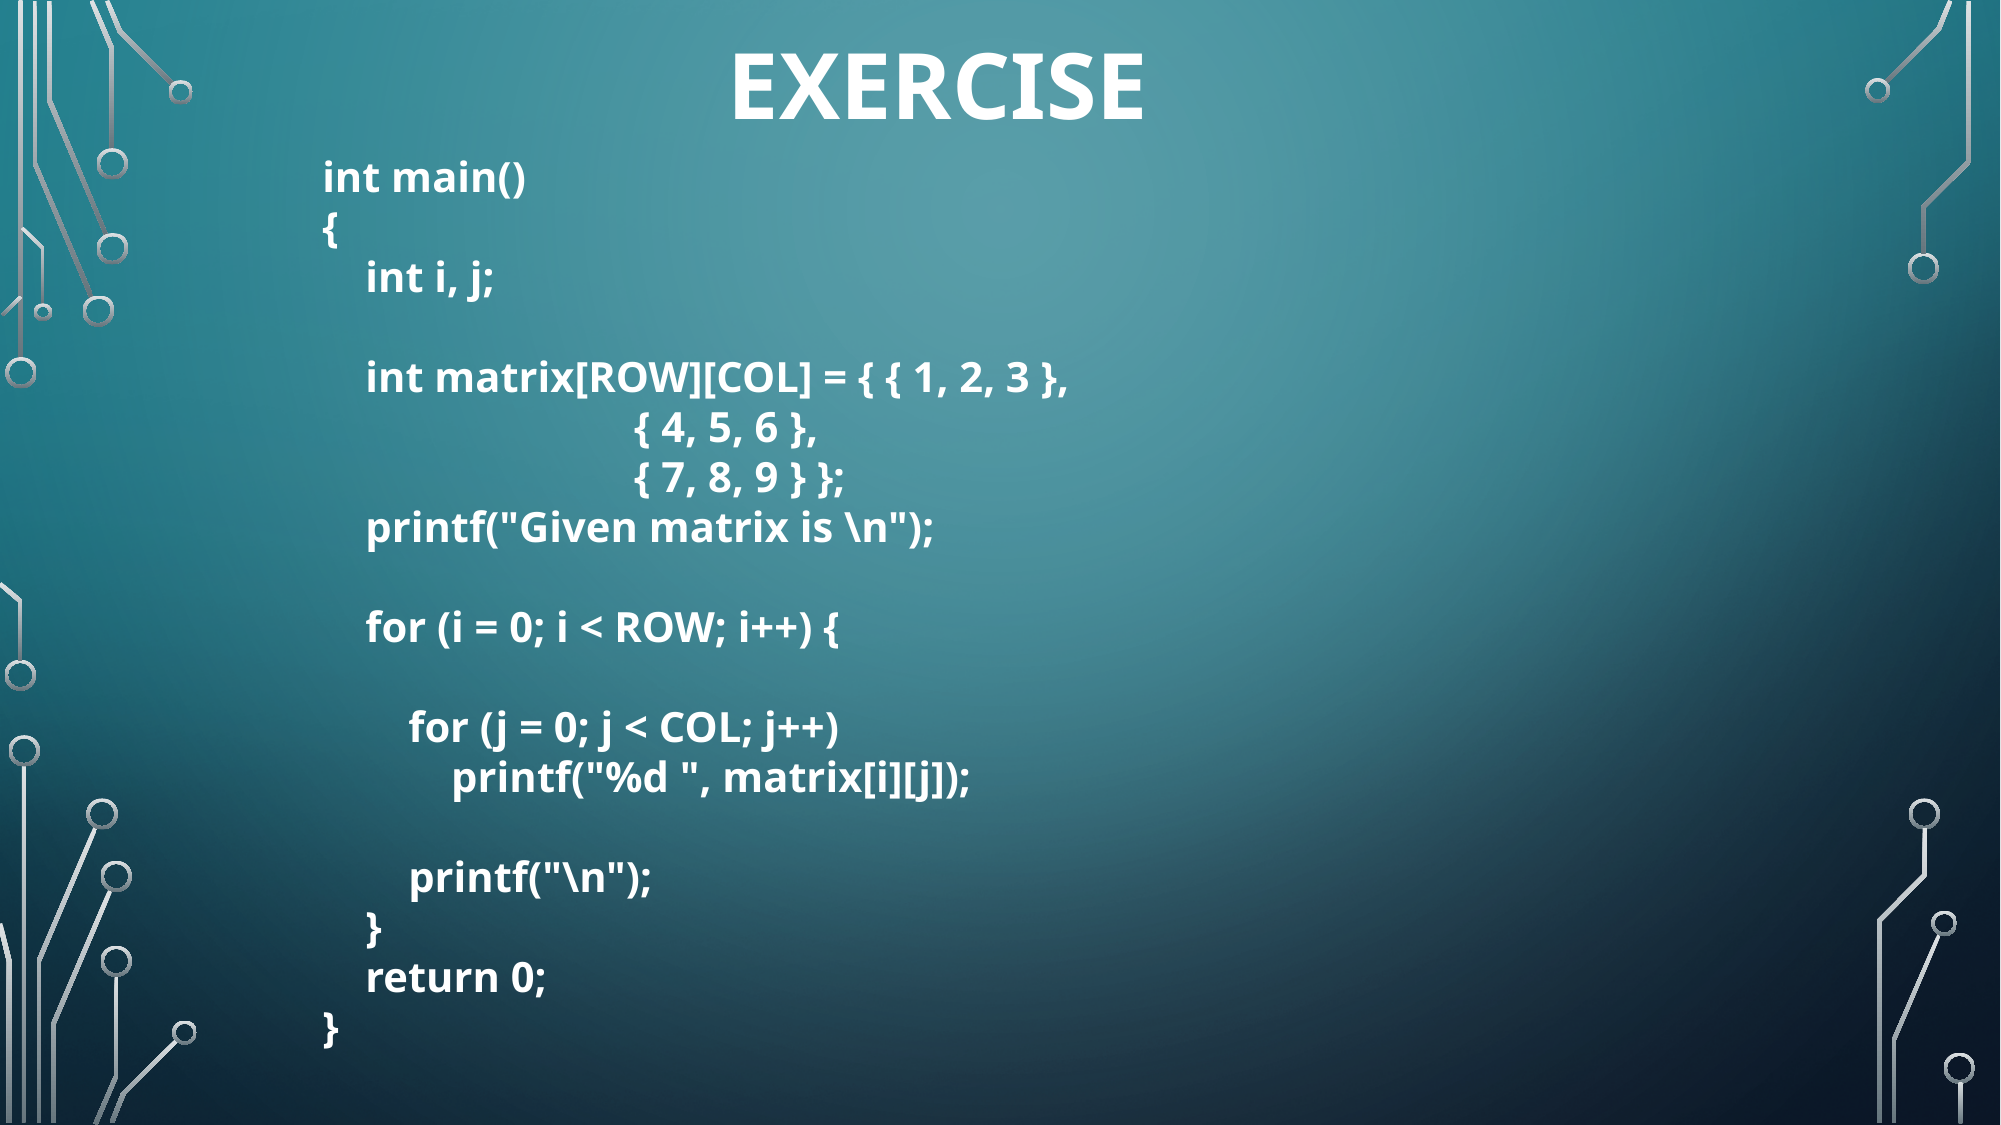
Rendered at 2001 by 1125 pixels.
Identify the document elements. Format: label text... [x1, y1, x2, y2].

text_box int main() { int i, j; int matrix[ROW][COL] = { { 1, 2, 3 }, { 4, 5, 6 }, { 7, 8, 9 } }; printf("Given matrix is \n"); for (i = 0; i < ROW; i++) { for (j = 0; j < COL; j++) printf("%d ", matrix[i][j]); printf("\n"); } return 0; } [307, 142, 1681, 1058]
title EXERCISE [712, 21, 1315, 142]
